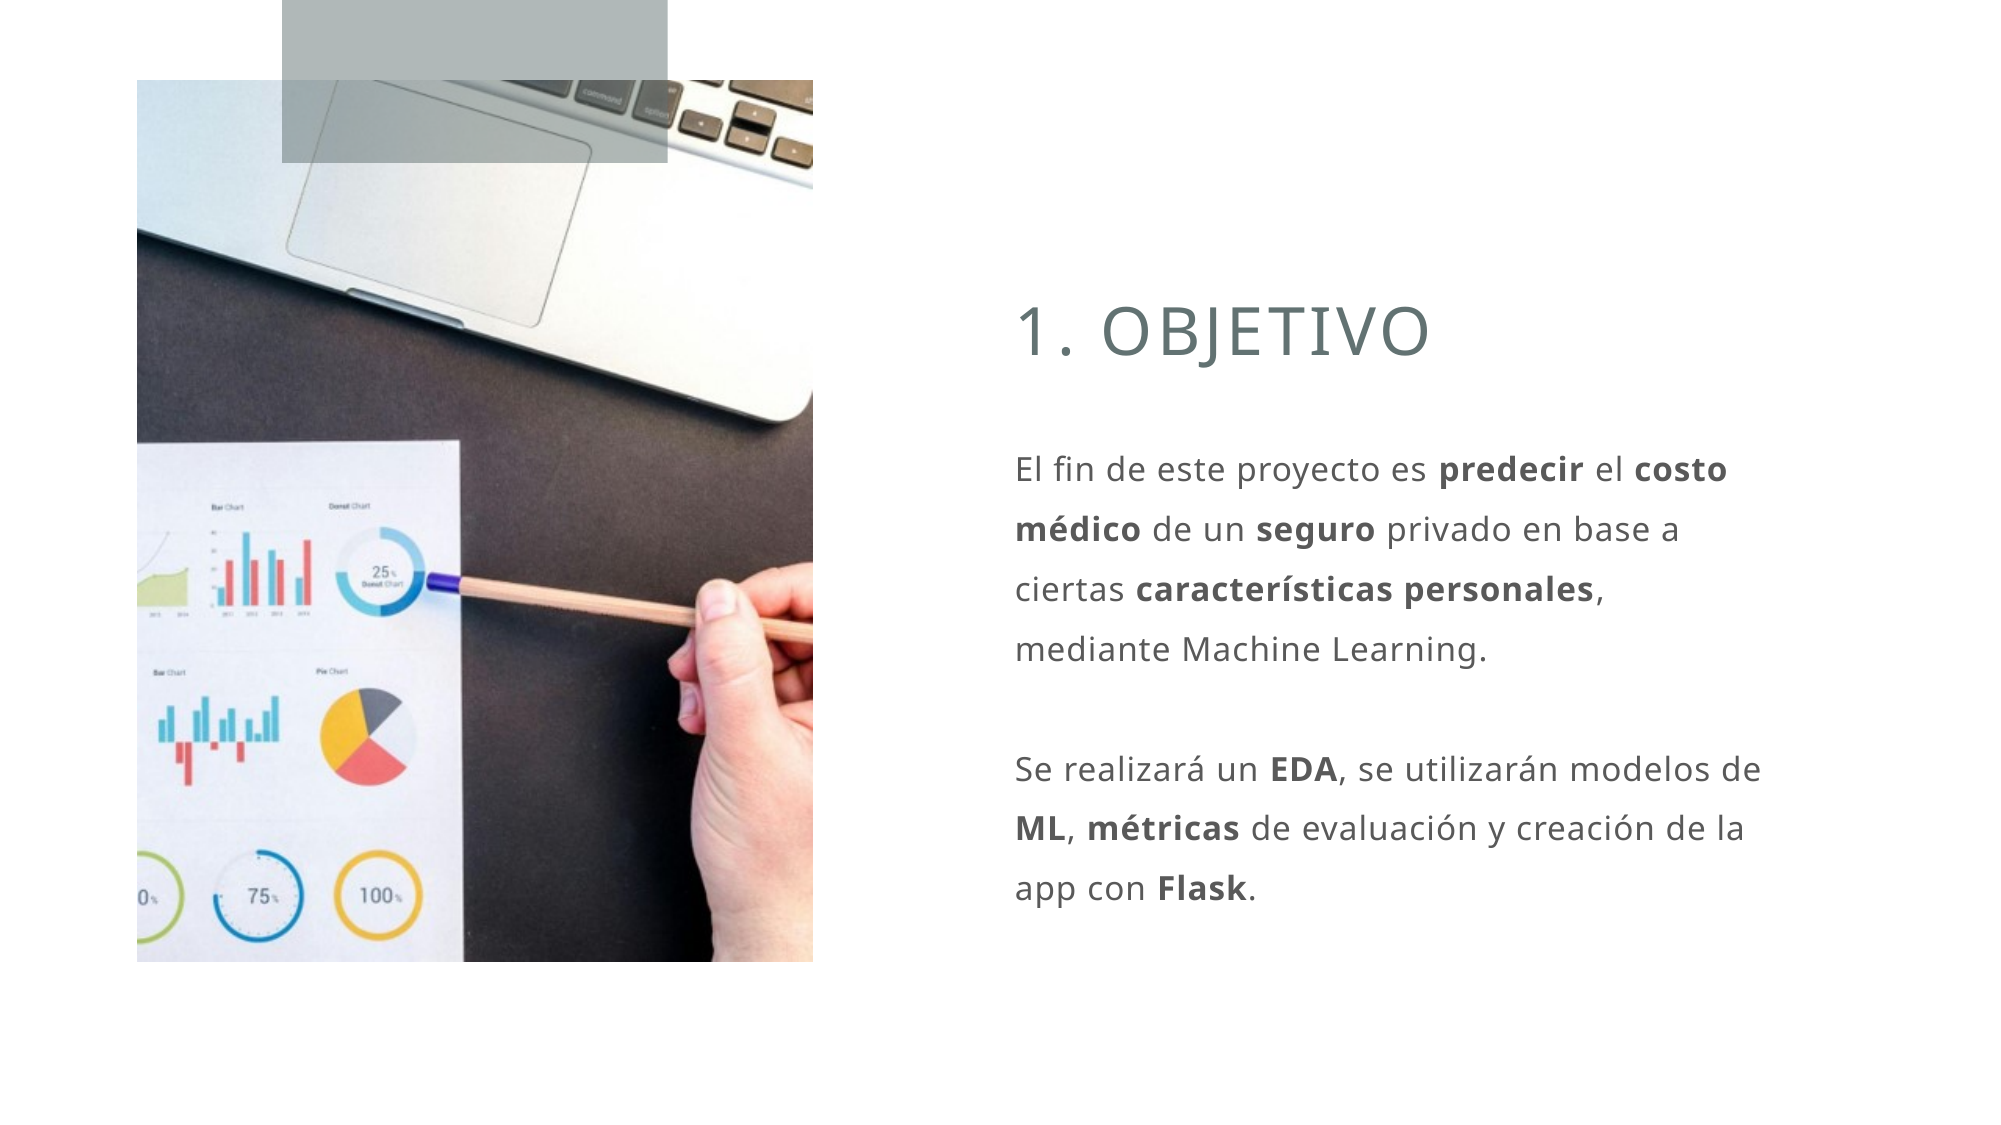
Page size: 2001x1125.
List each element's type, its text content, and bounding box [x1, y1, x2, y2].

text_box [281, 0, 669, 80]
picture [137, 80, 813, 962]
title 1. objetivo [999, 290, 1780, 378]
list El fin de este proyecto es predecir el costo médico de un seguro privado en base a ciertas características personales, mediante Machine Learning. Se realizará un EDA, se utilizarán modelos de ML, métricas de evaluación y creación de la app con Flask. [999, 420, 1780, 962]
